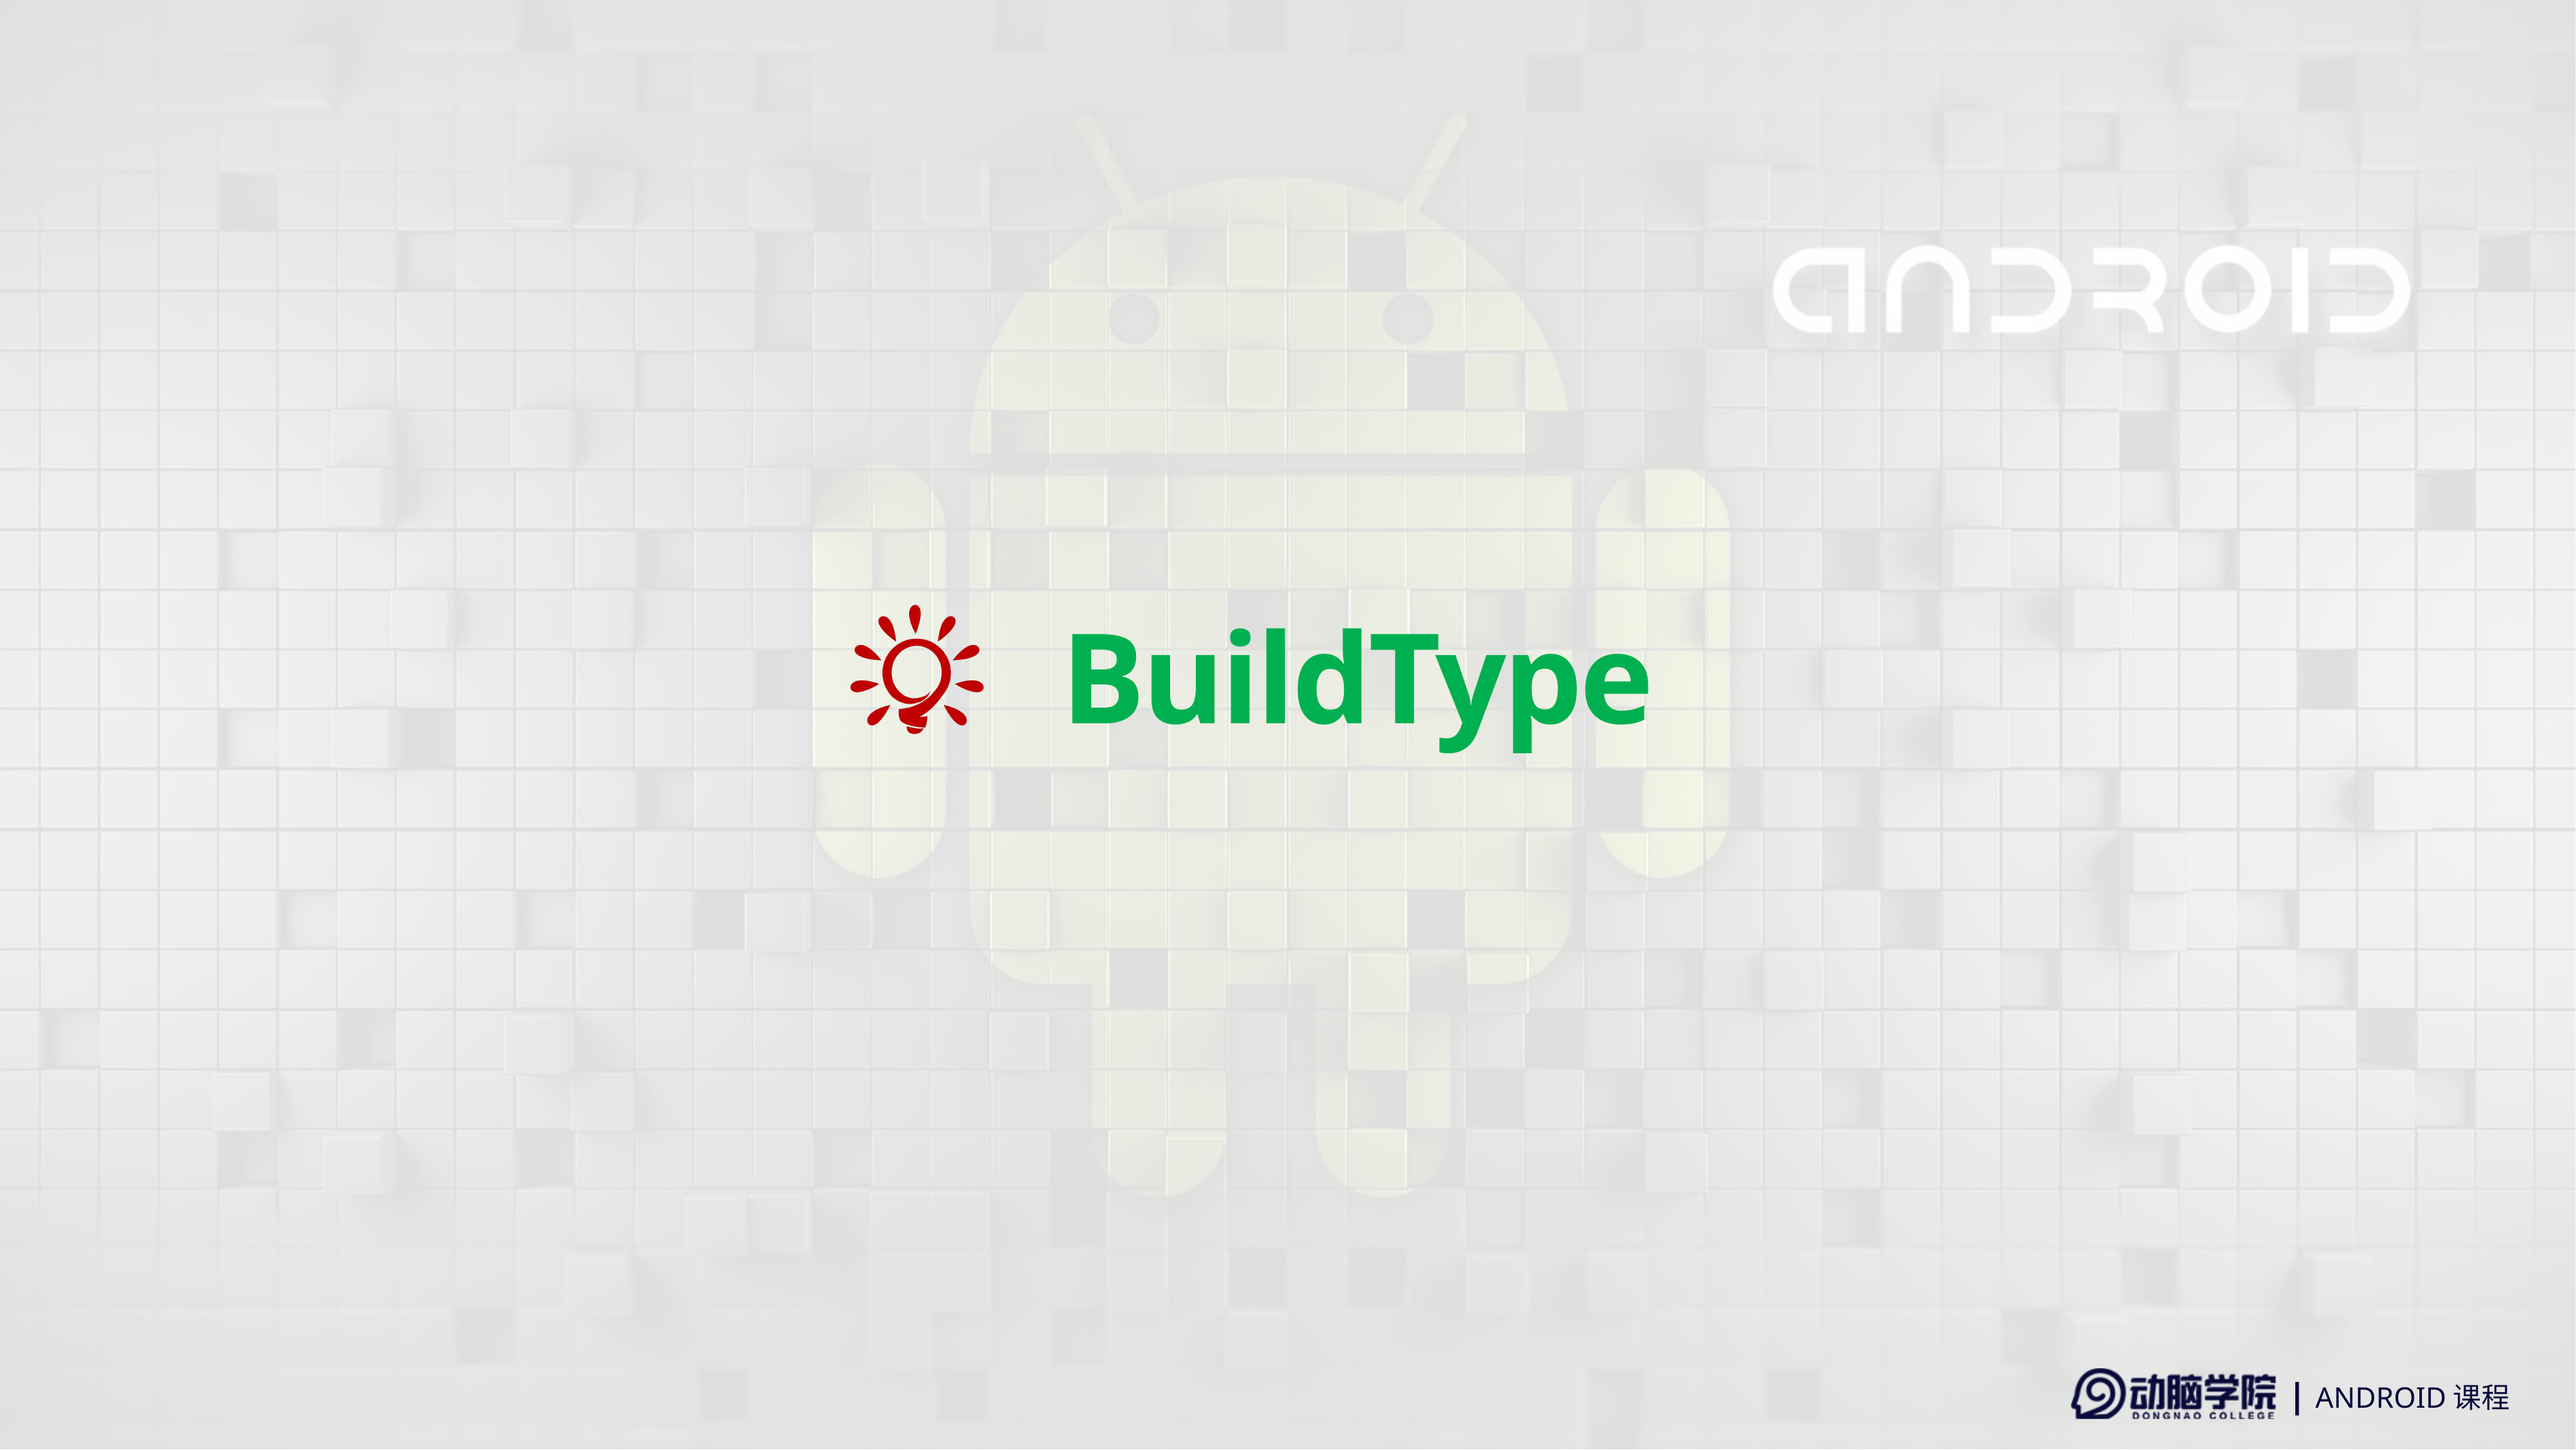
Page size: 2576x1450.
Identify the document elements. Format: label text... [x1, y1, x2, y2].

picture [2071, 1368, 2278, 1421]
title BuildType [332, 541, 2383, 806]
picture [842, 594, 992, 744]
